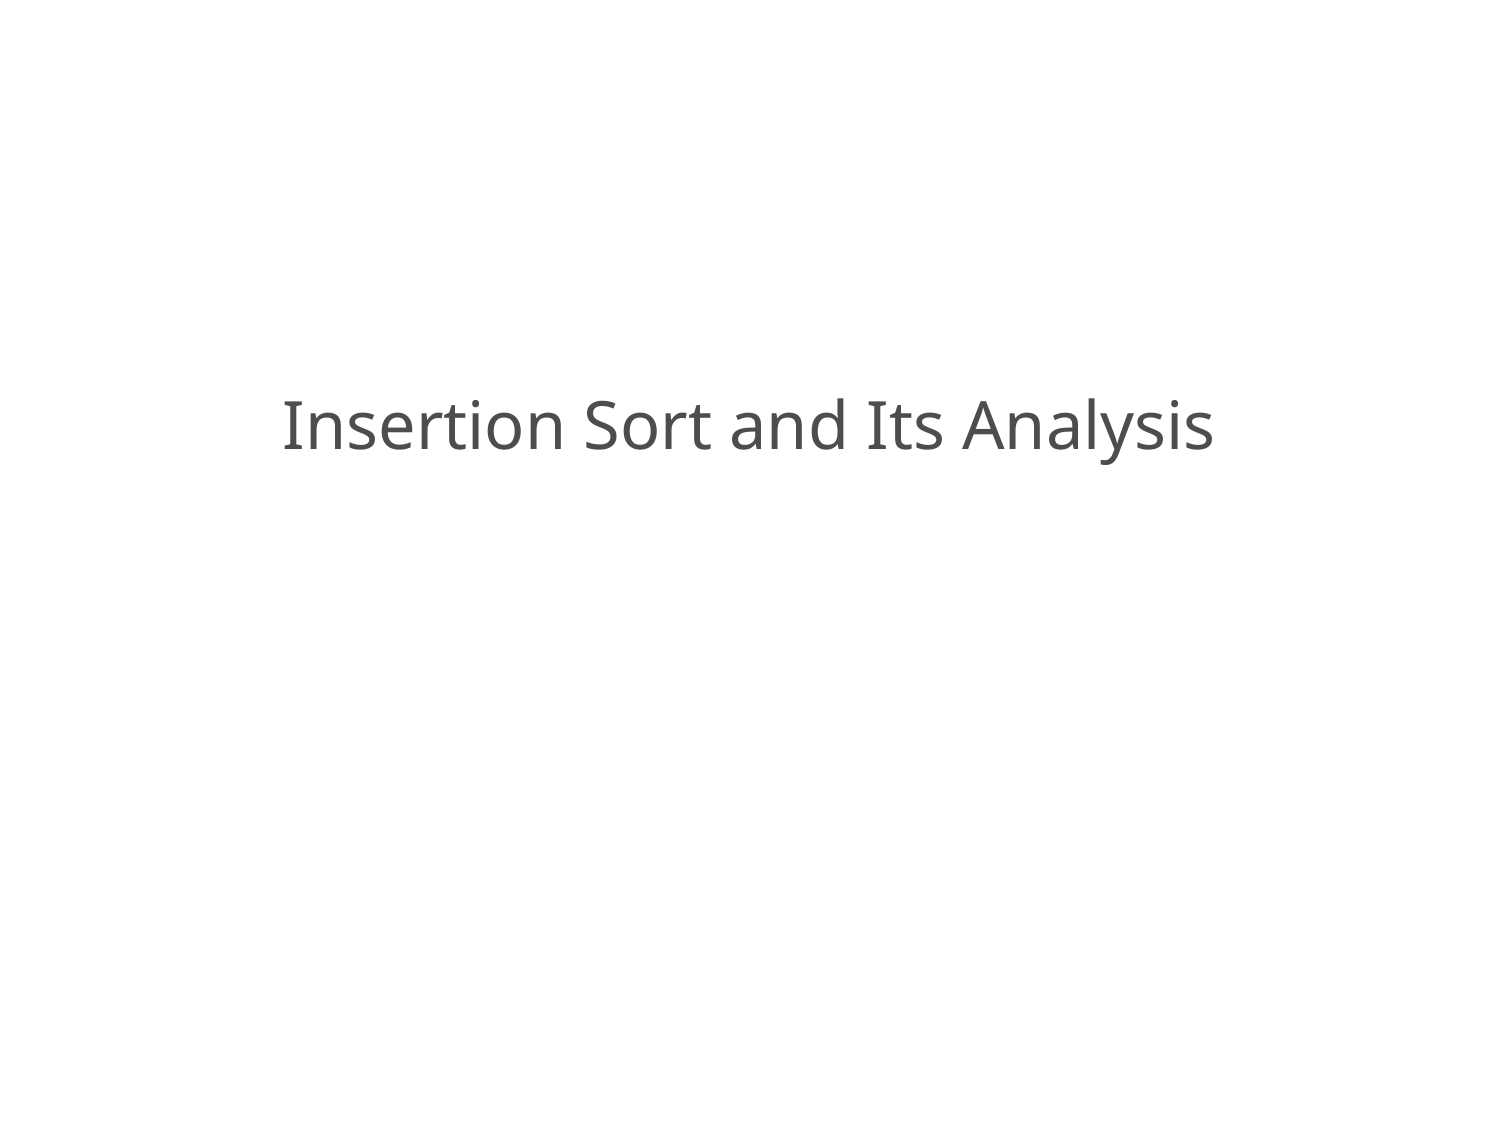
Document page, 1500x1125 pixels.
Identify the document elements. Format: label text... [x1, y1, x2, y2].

title Insertion Sort and Its Analysis [112, 321, 1388, 525]
